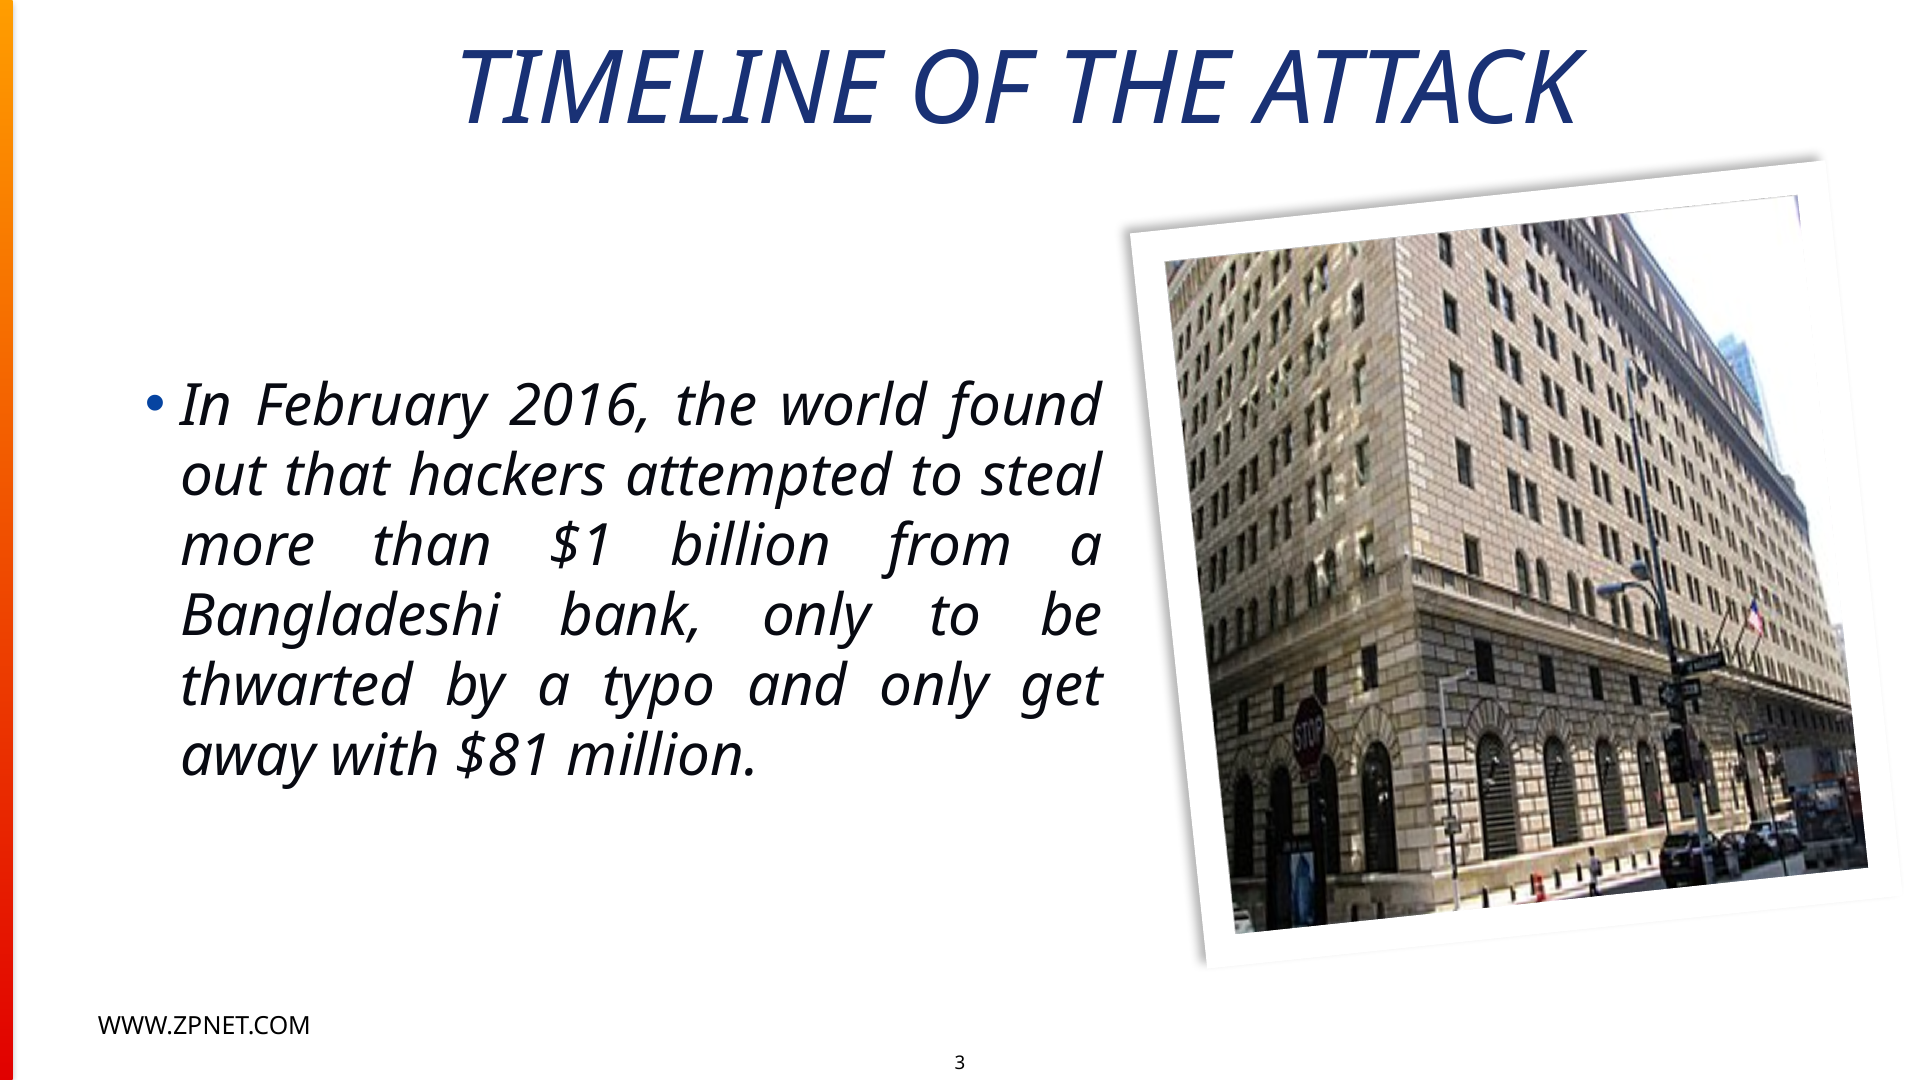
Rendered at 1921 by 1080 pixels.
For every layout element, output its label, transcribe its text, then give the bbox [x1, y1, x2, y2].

picture [1166, 196, 1868, 934]
text_box WWW.ZPNET.COM [97, 984, 1823, 1040]
text_box In February 2016, the world found out that hackers attempted to steal more than $1 billion from a Bangladeshi bank, only to be thwarted by a typo and only get away with $81 million. [130, 359, 1118, 984]
list TIMELINE OF THE ATTACK [99, 45, 1864, 144]
